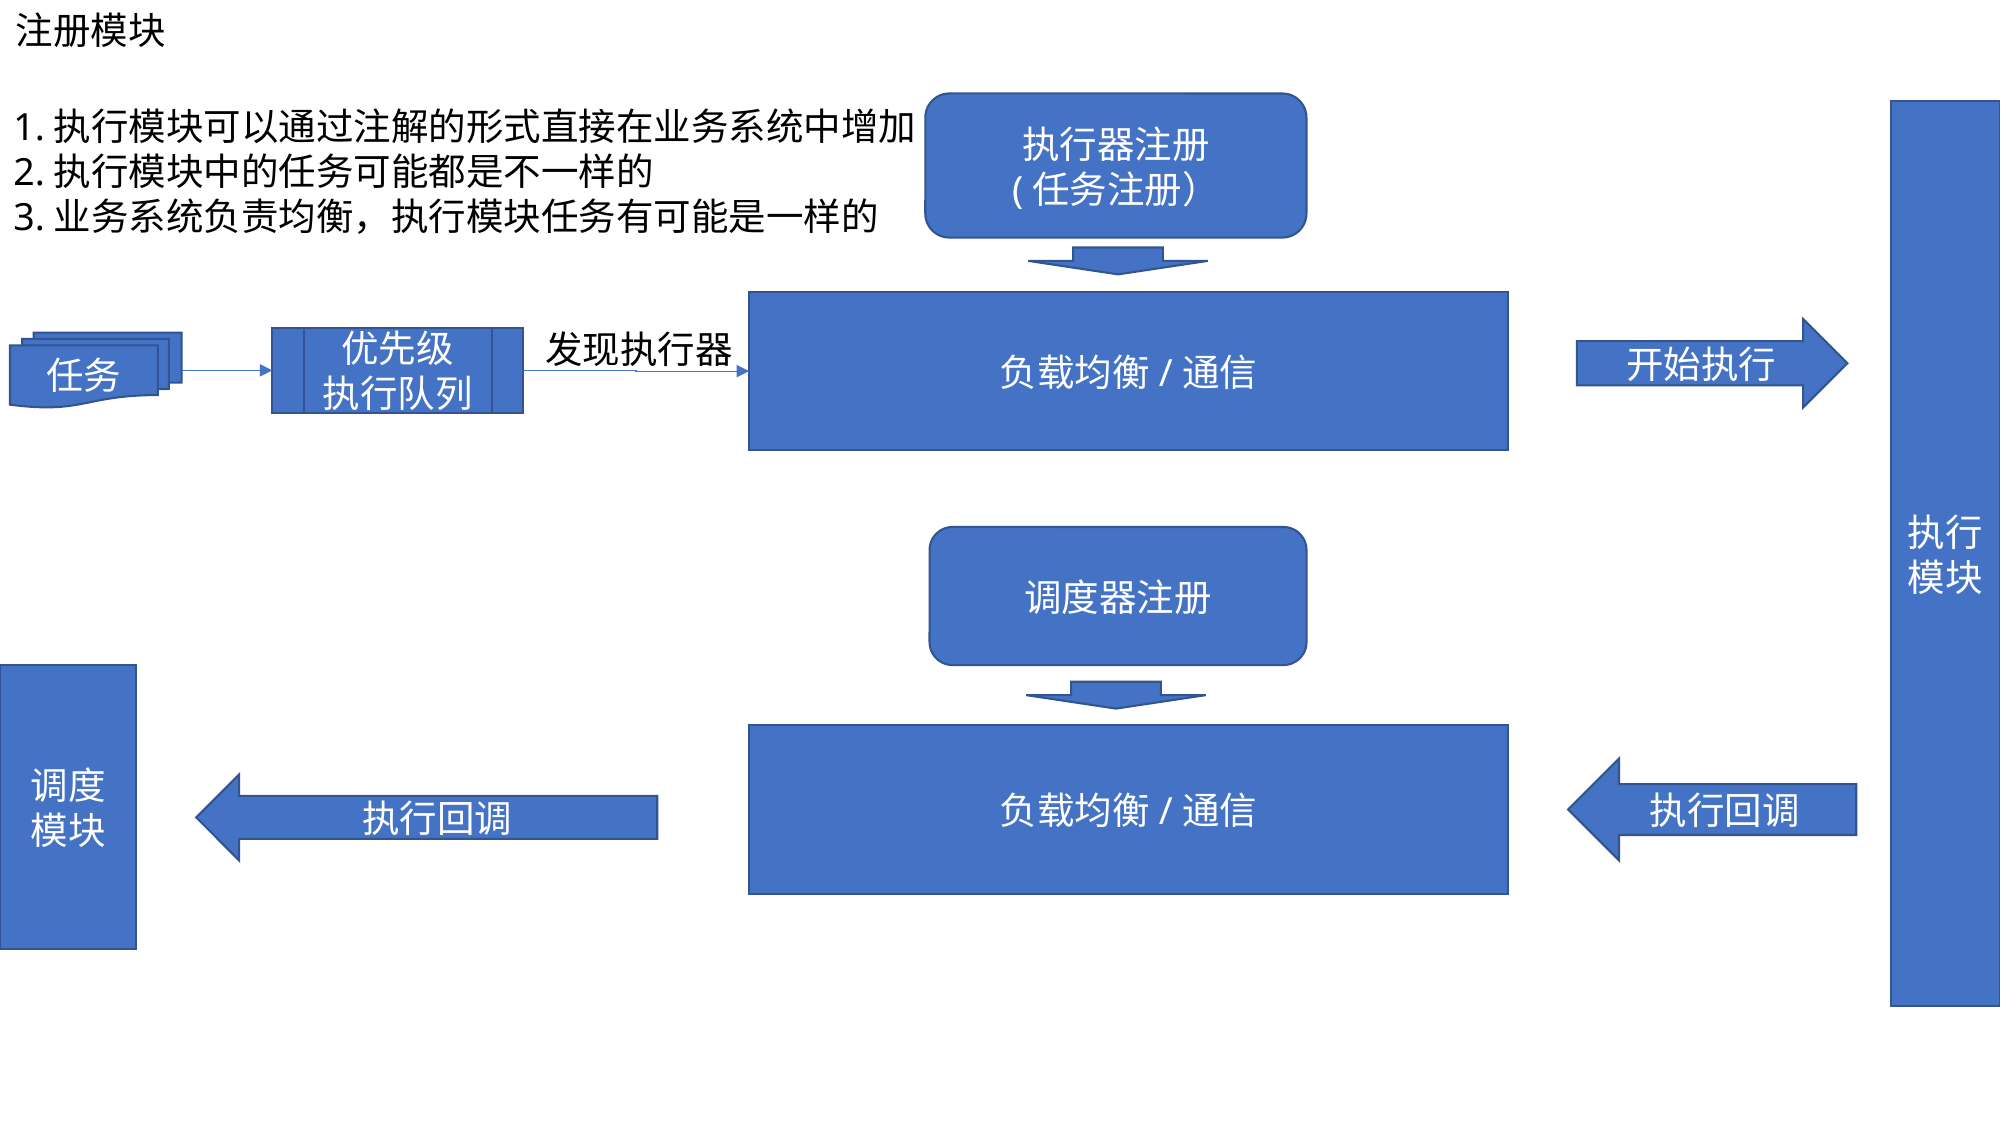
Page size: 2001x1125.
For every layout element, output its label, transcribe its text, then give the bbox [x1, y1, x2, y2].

text_box [1028, 246, 1209, 276]
text_box 负载均衡/通信 [748, 291, 1509, 451]
text_box 调度模块 [0, 664, 137, 950]
text_box 发现执行器 [530, 372, 748, 379]
text_box 负载均衡/通信 [748, 724, 1509, 895]
text_box [1026, 680, 1206, 710]
text_box 调度器注册 [928, 525, 1308, 667]
text_box 执行回调 [1566, 756, 1858, 863]
text_box 执行模块 [1890, 100, 2000, 1007]
text_box 注册模块 [0, 0, 181, 60]
text_box 发现执行器 [530, 318, 748, 370]
text_box 任务 [8, 331, 183, 409]
text_box 优先级 执行队列 [271, 327, 524, 414]
text_box 开始执行 [1575, 316, 1849, 411]
text_box 执行器注册 (任务注册） [924, 92, 1308, 239]
text_box 1.执行模块可以通过注解的形式直接在业务系统中增加 2.执行模块中的任务可能都是不一样的 3.业务系统负责均衡，执行模块任务有可能是一样的 [0, 95, 931, 246]
text_box 执行回调 [194, 771, 659, 863]
